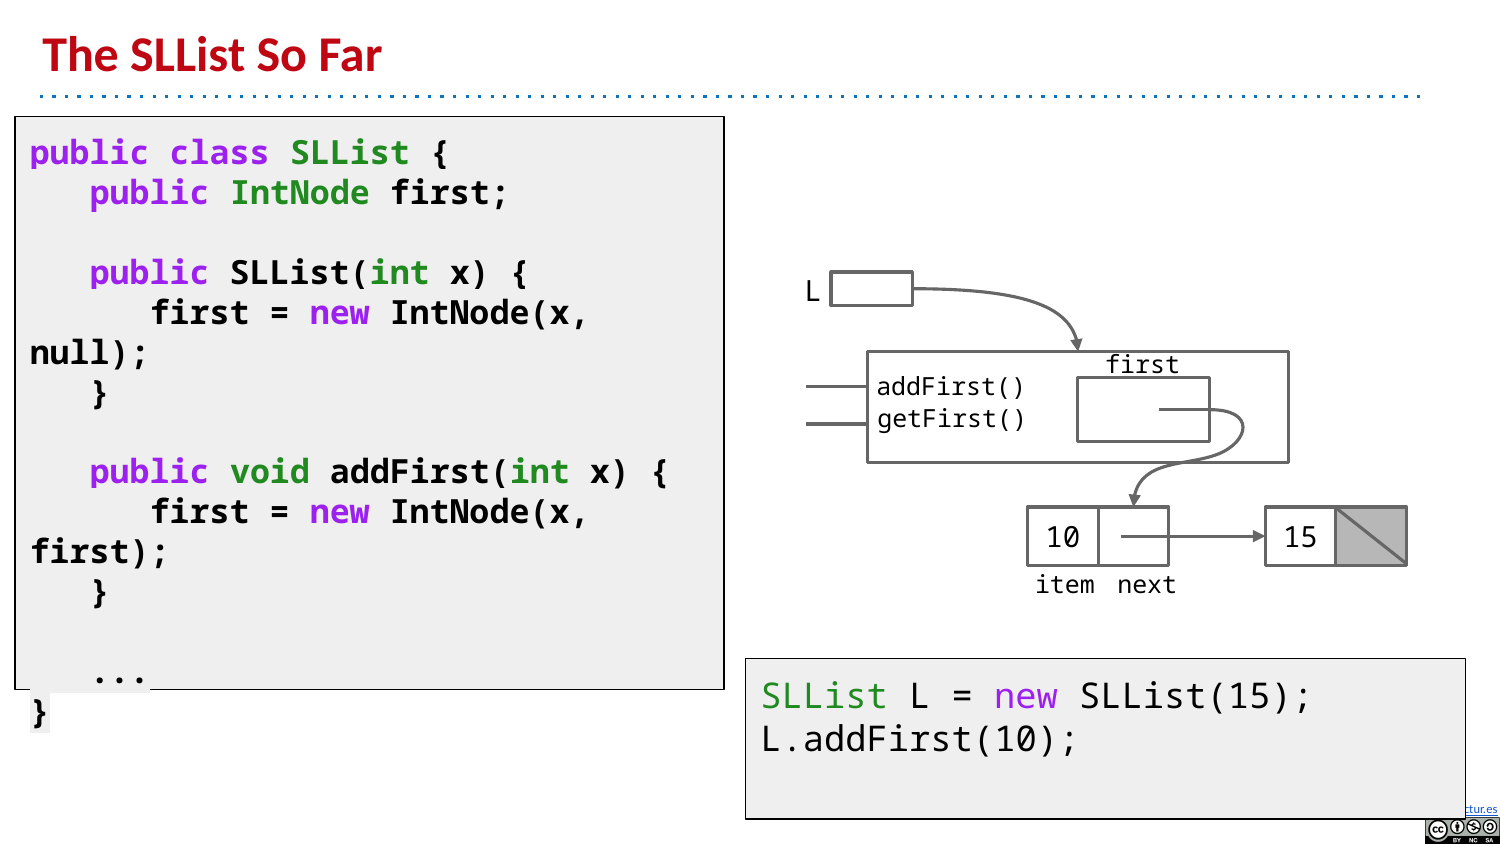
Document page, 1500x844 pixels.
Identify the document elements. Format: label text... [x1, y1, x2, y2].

text_box addFirst() [861, 362, 1077, 394]
text_box first [1090, 333, 1205, 376]
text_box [1265, 506, 1333, 566]
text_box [789, 262, 1079, 352]
text_box [867, 351, 1289, 463]
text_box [130, 220, 216, 611]
list public class SLList { public IntNode first; public SLList(int x) { first = new IntNode(x, null); } public void addFirst(int x) { first = new IntNode(x, first); } ... } [14, 116, 725, 690]
text_box next [1102, 553, 1193, 624]
title The SLList So Far [27, 15, 1378, 97]
text_box getFirst() [862, 394, 1078, 441]
text_box SLList L = new SLList(15); L.addFirst(10); [745, 658, 1466, 819]
text_box item [1020, 553, 1111, 635]
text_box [1334, 506, 1407, 564]
text_box [1077, 377, 1210, 442]
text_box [1133, 409, 1211, 508]
picture [1425, 817, 1500, 844]
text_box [1027, 506, 1169, 566]
